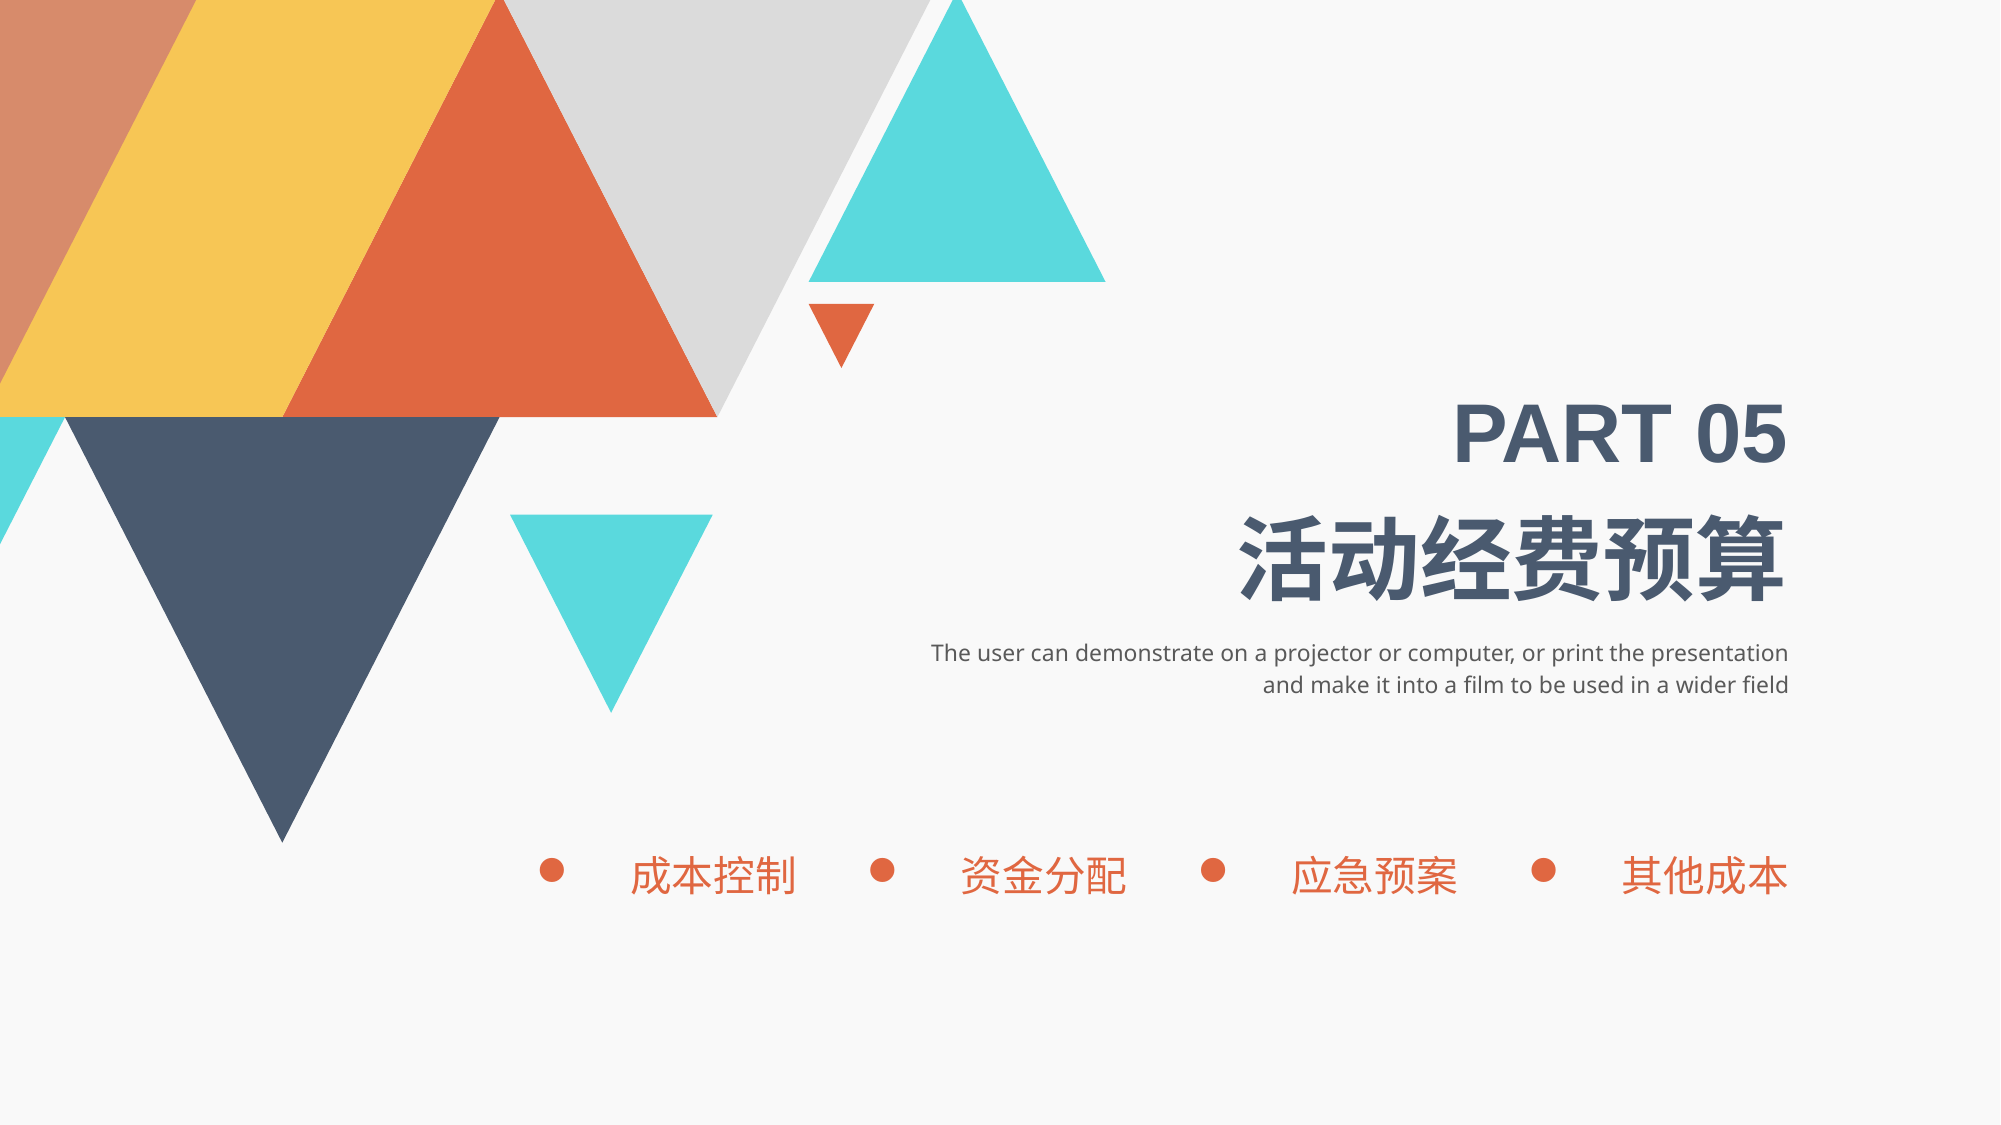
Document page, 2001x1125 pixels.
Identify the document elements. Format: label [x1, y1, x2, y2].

picture [0, 0, 1106, 843]
text_box [519, 842, 1805, 909]
text_box [876, 371, 1805, 707]
